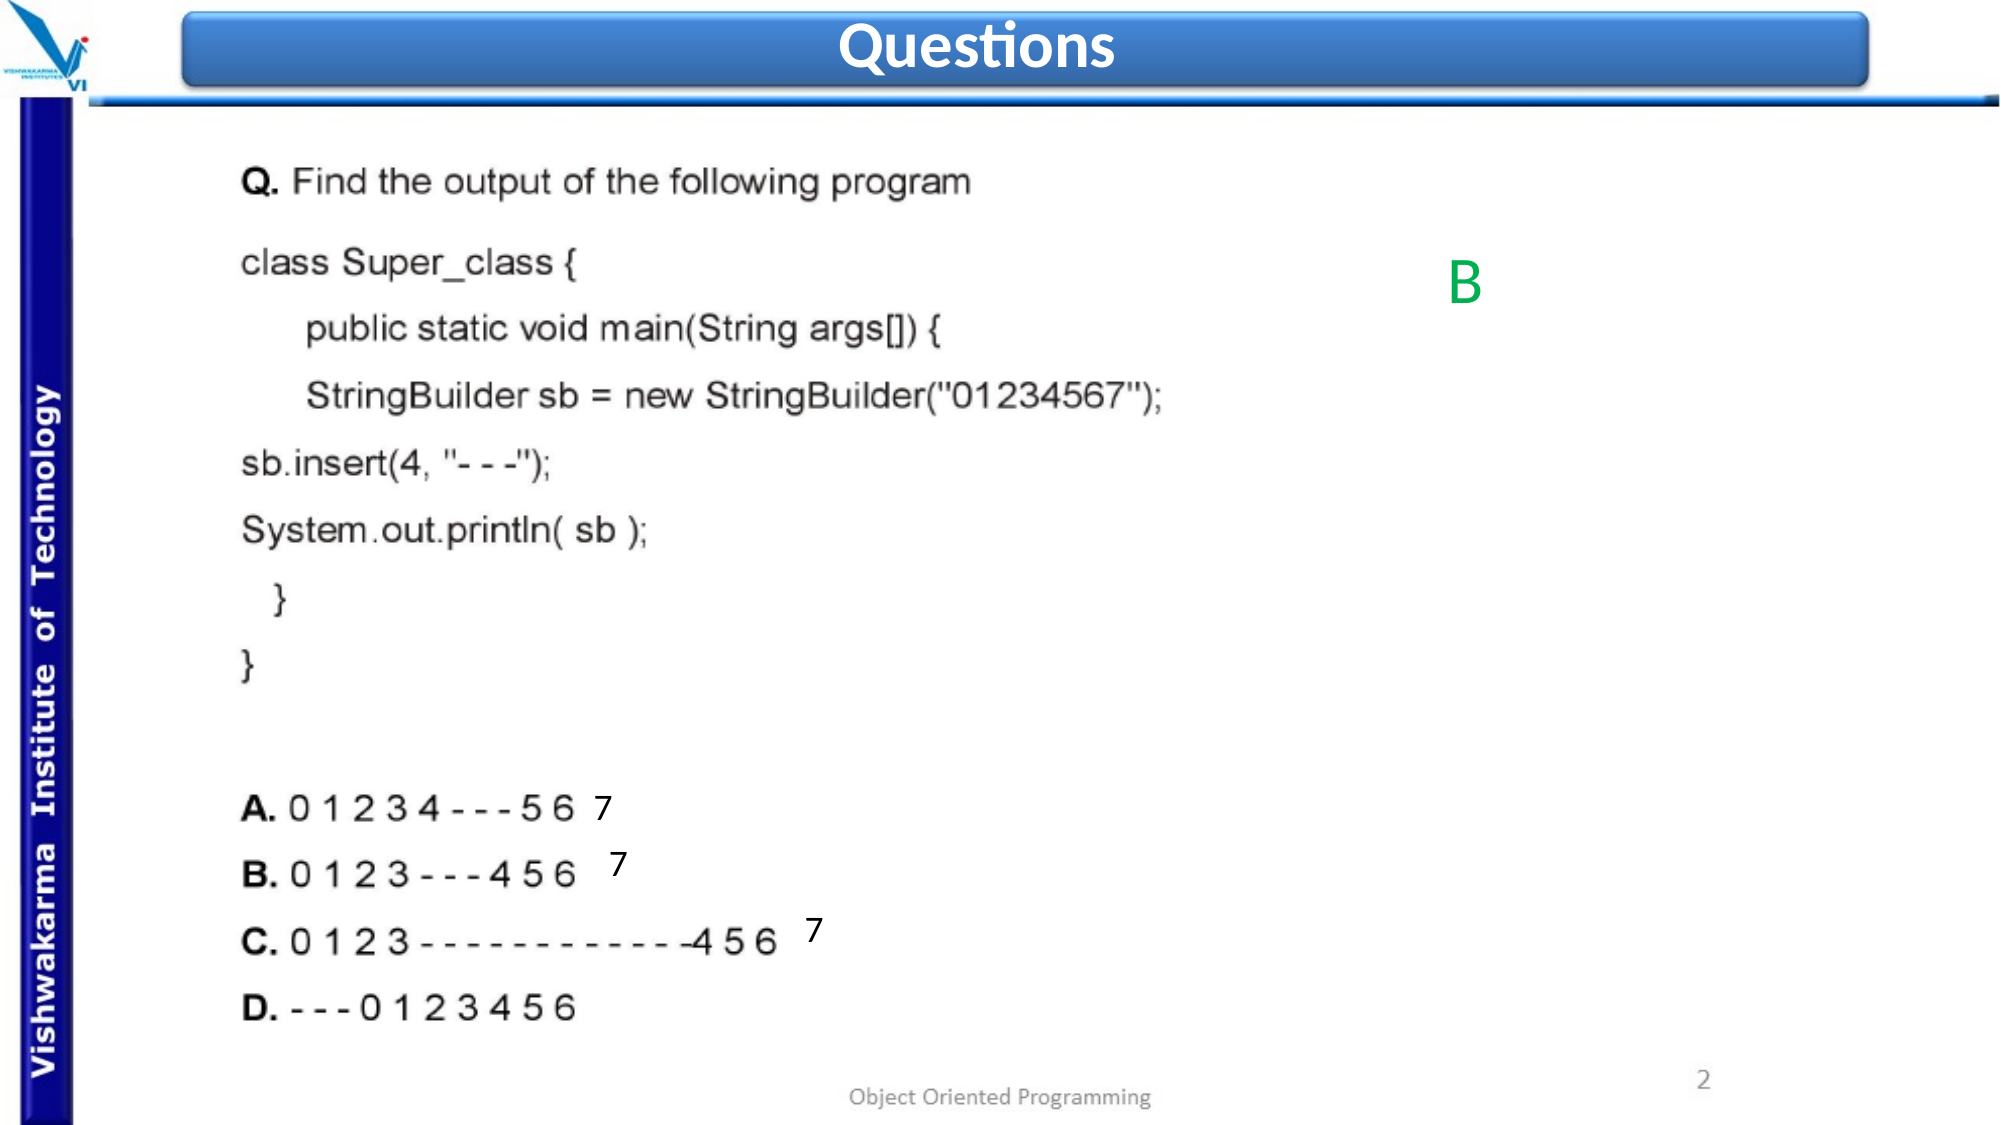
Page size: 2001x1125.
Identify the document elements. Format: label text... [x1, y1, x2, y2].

text_box B [1433, 184, 2000, 325]
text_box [167, 147, 1202, 1059]
title Questions [167, 17, 1788, 65]
picture [0, 0, 2001, 1125]
